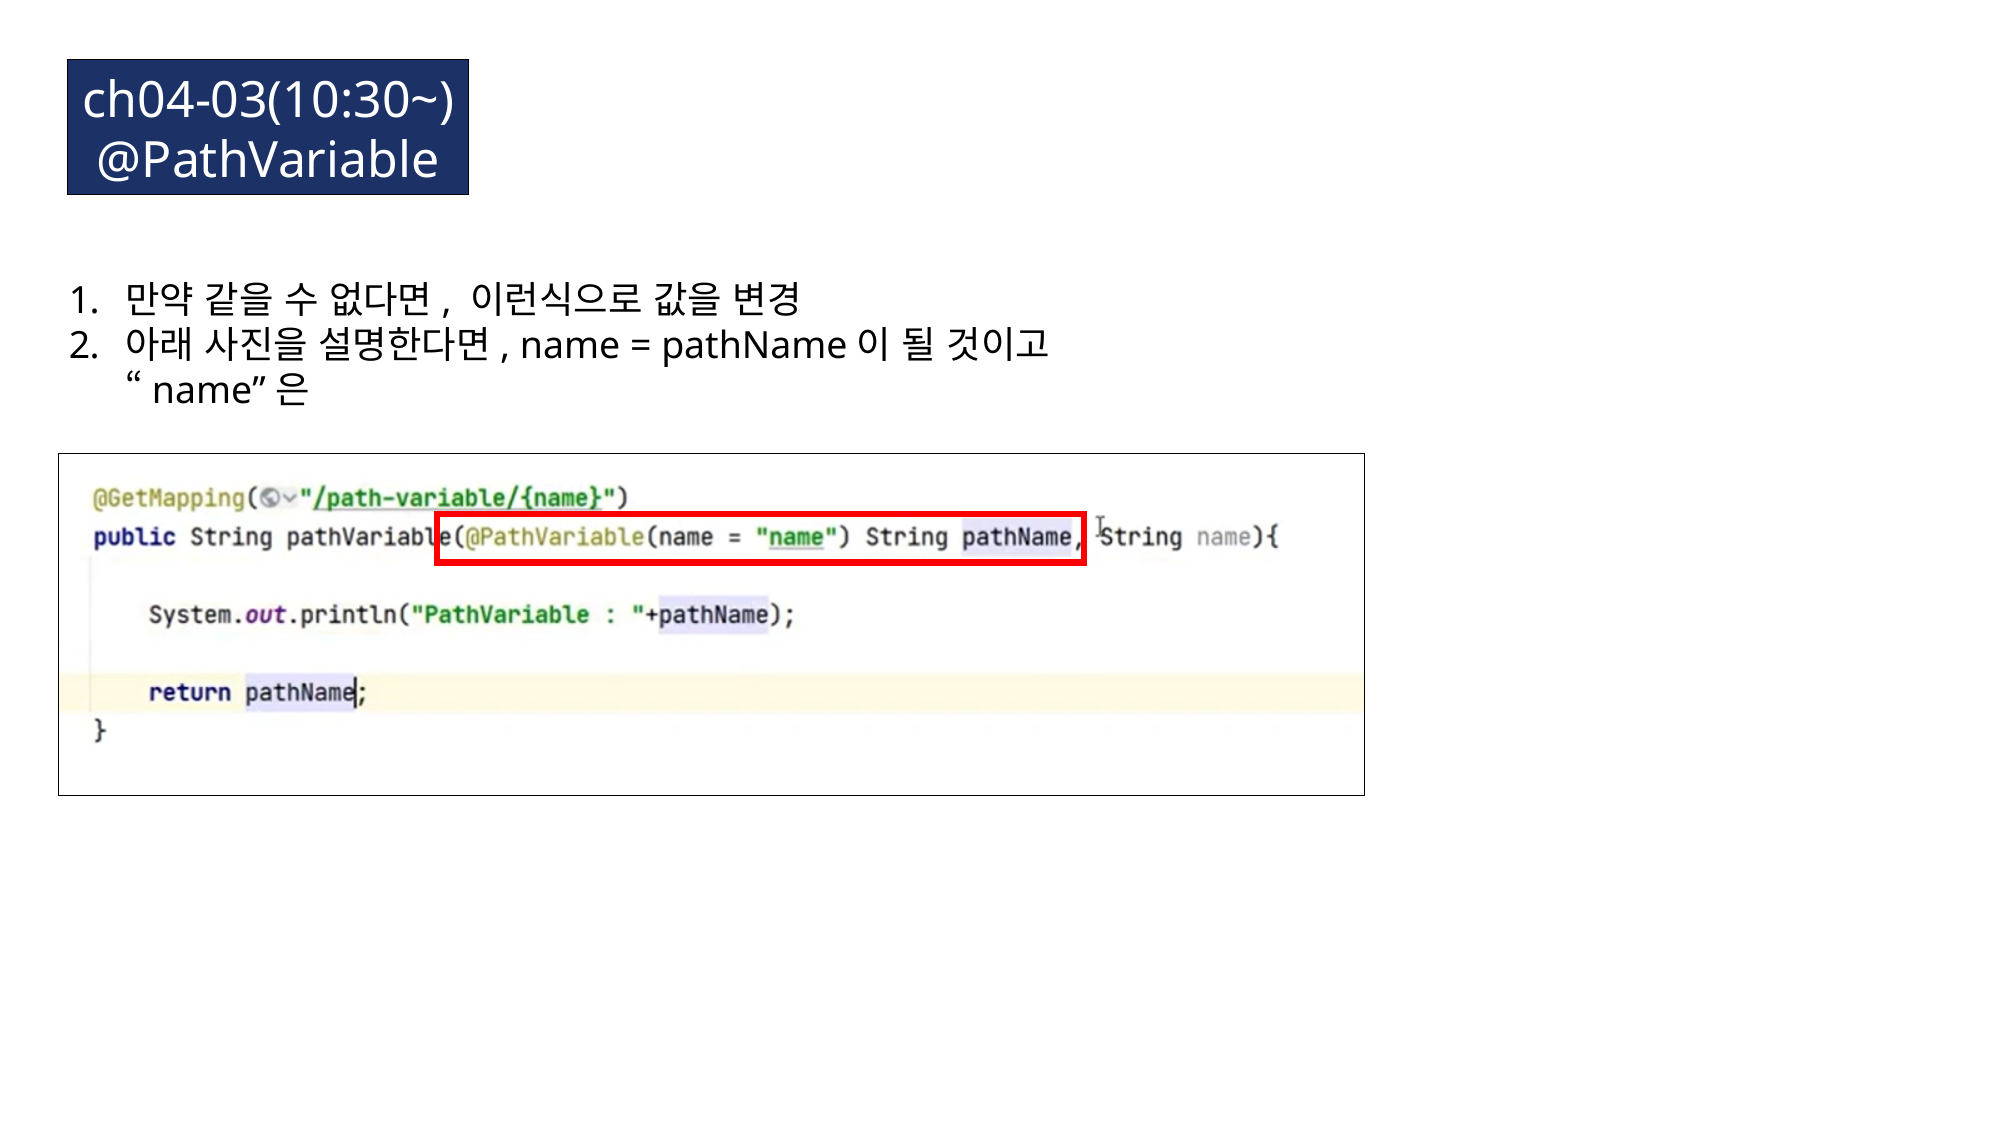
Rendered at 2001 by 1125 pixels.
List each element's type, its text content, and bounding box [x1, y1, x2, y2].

text_box ch04-03(10:30~) @PathVariable [67, 59, 469, 195]
text_box 만약 같을 수 없다면, 이런식으로 값을 변경 아래 사진을 설명한다면, name = pathName이 될 것이고 “name”은 [54, 268, 1066, 419]
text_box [58, 453, 1365, 796]
